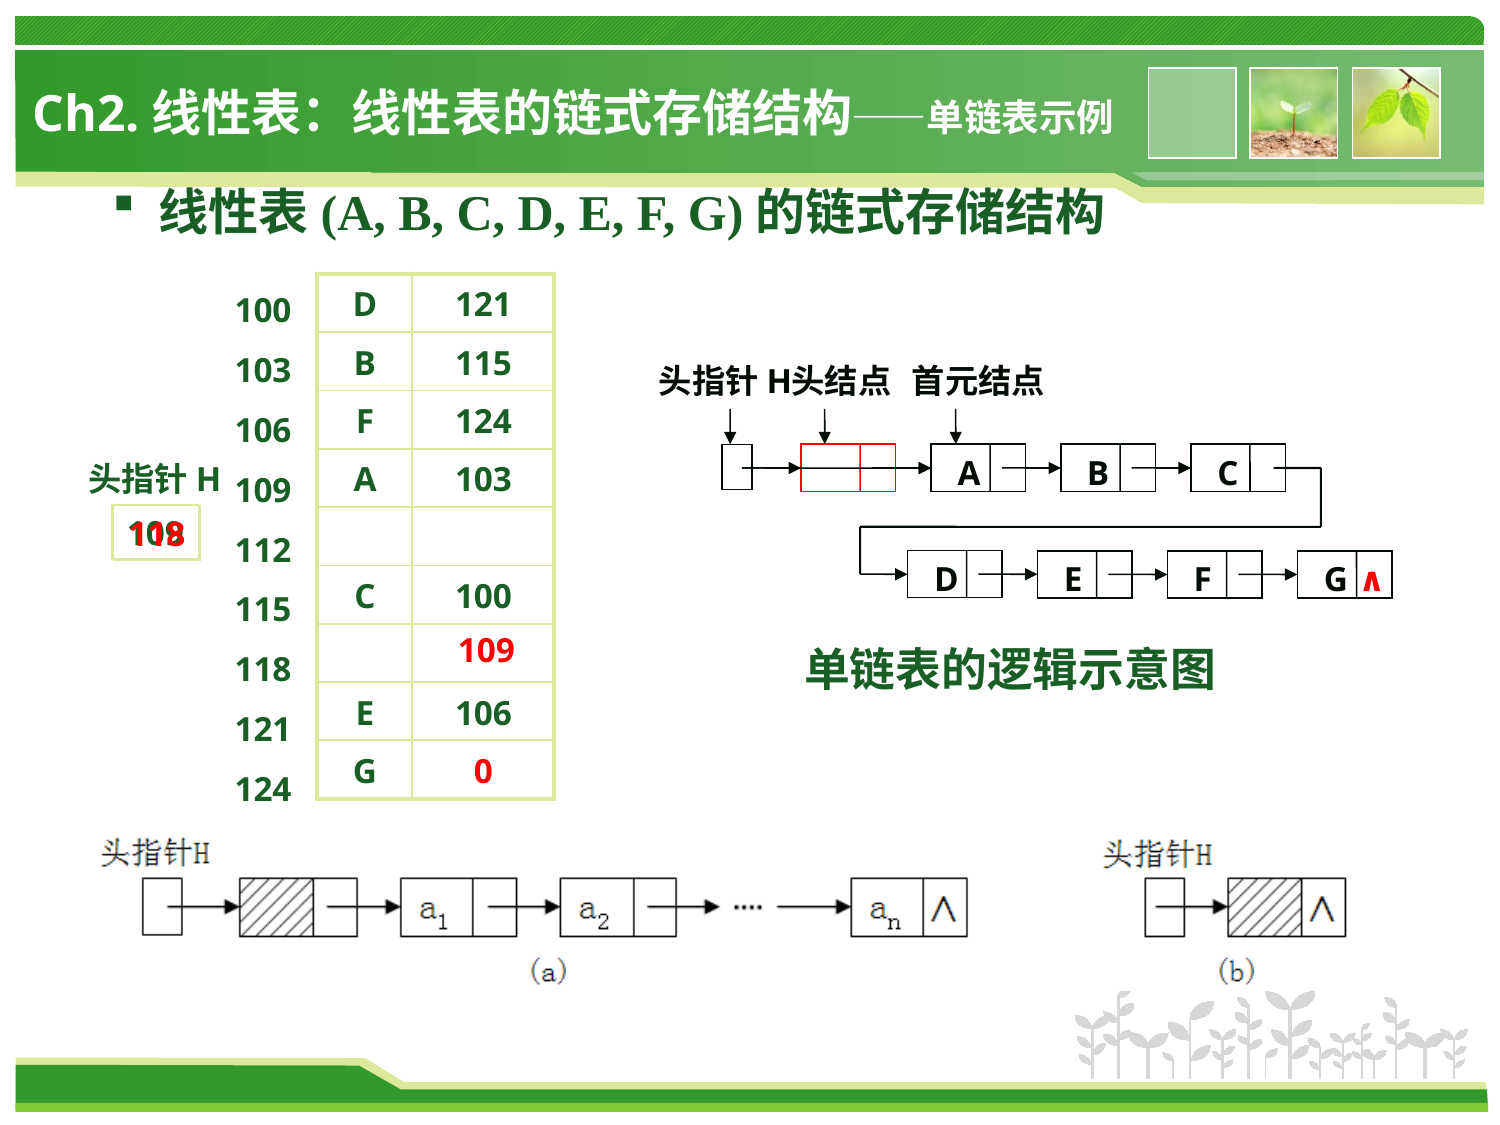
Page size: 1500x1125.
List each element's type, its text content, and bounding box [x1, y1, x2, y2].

table_cell 124 [413, 391, 552, 448]
text_box [1003, 568, 1037, 581]
table_header D [319, 276, 411, 331]
text_box [721, 444, 739, 490]
text_box [996, 444, 1026, 492]
text_box C [1202, 444, 1254, 499]
text_box 线性表(A, B, C, D, E, F, G)的链式存储结构 [97, 172, 1456, 248]
text_box 118 [113, 505, 201, 561]
text_box [818, 408, 831, 442]
text_box [724, 408, 737, 445]
table_cell C [319, 566, 411, 623]
text_box 100 103 106 109 112 115 118 121 124 [219, 261, 307, 816]
table_cell 0 [413, 741, 552, 797]
text_box F [1178, 550, 1227, 606]
table_cell G [319, 741, 411, 797]
table_cell A [319, 450, 411, 506]
text_box [907, 550, 919, 598]
picture [1353, 69, 1439, 157]
text_box [1238, 568, 1297, 581]
text_box B [1072, 444, 1124, 499]
table_header 121 [413, 276, 552, 331]
picture [97, 829, 1359, 992]
text_box 头指针H [73, 450, 219, 506]
table_cell 115 [413, 333, 552, 390]
table_cell [413, 625, 552, 681]
title Ch2.线性表：线性表的链式存储结构——单链表示例 [17, 42, 1176, 150]
table_cell B [319, 333, 411, 390]
text_box [1254, 444, 1286, 492]
table_cell E [319, 683, 411, 739]
text_box [1297, 550, 1309, 598]
table_cell 100 [413, 566, 552, 623]
table_cell [319, 508, 411, 565]
text_box [861, 568, 908, 581]
text_box [1097, 550, 1132, 598]
text_box [949, 408, 962, 445]
table_cell F [319, 391, 411, 448]
text_box 首元结点 [897, 352, 1060, 408]
text_box [1060, 444, 1072, 492]
slide_number [1198, 1077, 1465, 1125]
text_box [741, 443, 932, 492]
text_box ∧ [1343, 550, 1401, 606]
text_box [1190, 444, 1202, 492]
text_box 头结点 [776, 352, 897, 408]
table_cell [319, 625, 411, 681]
text_box [1037, 550, 1048, 598]
table_cell 106 [413, 683, 552, 739]
text_box D [919, 550, 974, 606]
text_box 头指针H [644, 352, 776, 408]
text_box [974, 550, 1003, 598]
text_box 单链表的逻辑示意图 [789, 633, 1262, 703]
text_box [1131, 461, 1190, 475]
text_box G [1309, 550, 1343, 606]
text_box [1167, 550, 1178, 598]
text_box A [942, 444, 996, 499]
text_box [1124, 444, 1156, 492]
table_cell [413, 508, 552, 565]
text_box [934, 444, 942, 492]
table_cell 103 [413, 450, 552, 506]
picture [1251, 69, 1337, 157]
text_box [1227, 550, 1262, 598]
text_box 109 [443, 621, 530, 676]
text_box [1001, 461, 1060, 475]
text_box [1108, 568, 1167, 581]
text_box E [1048, 550, 1097, 606]
